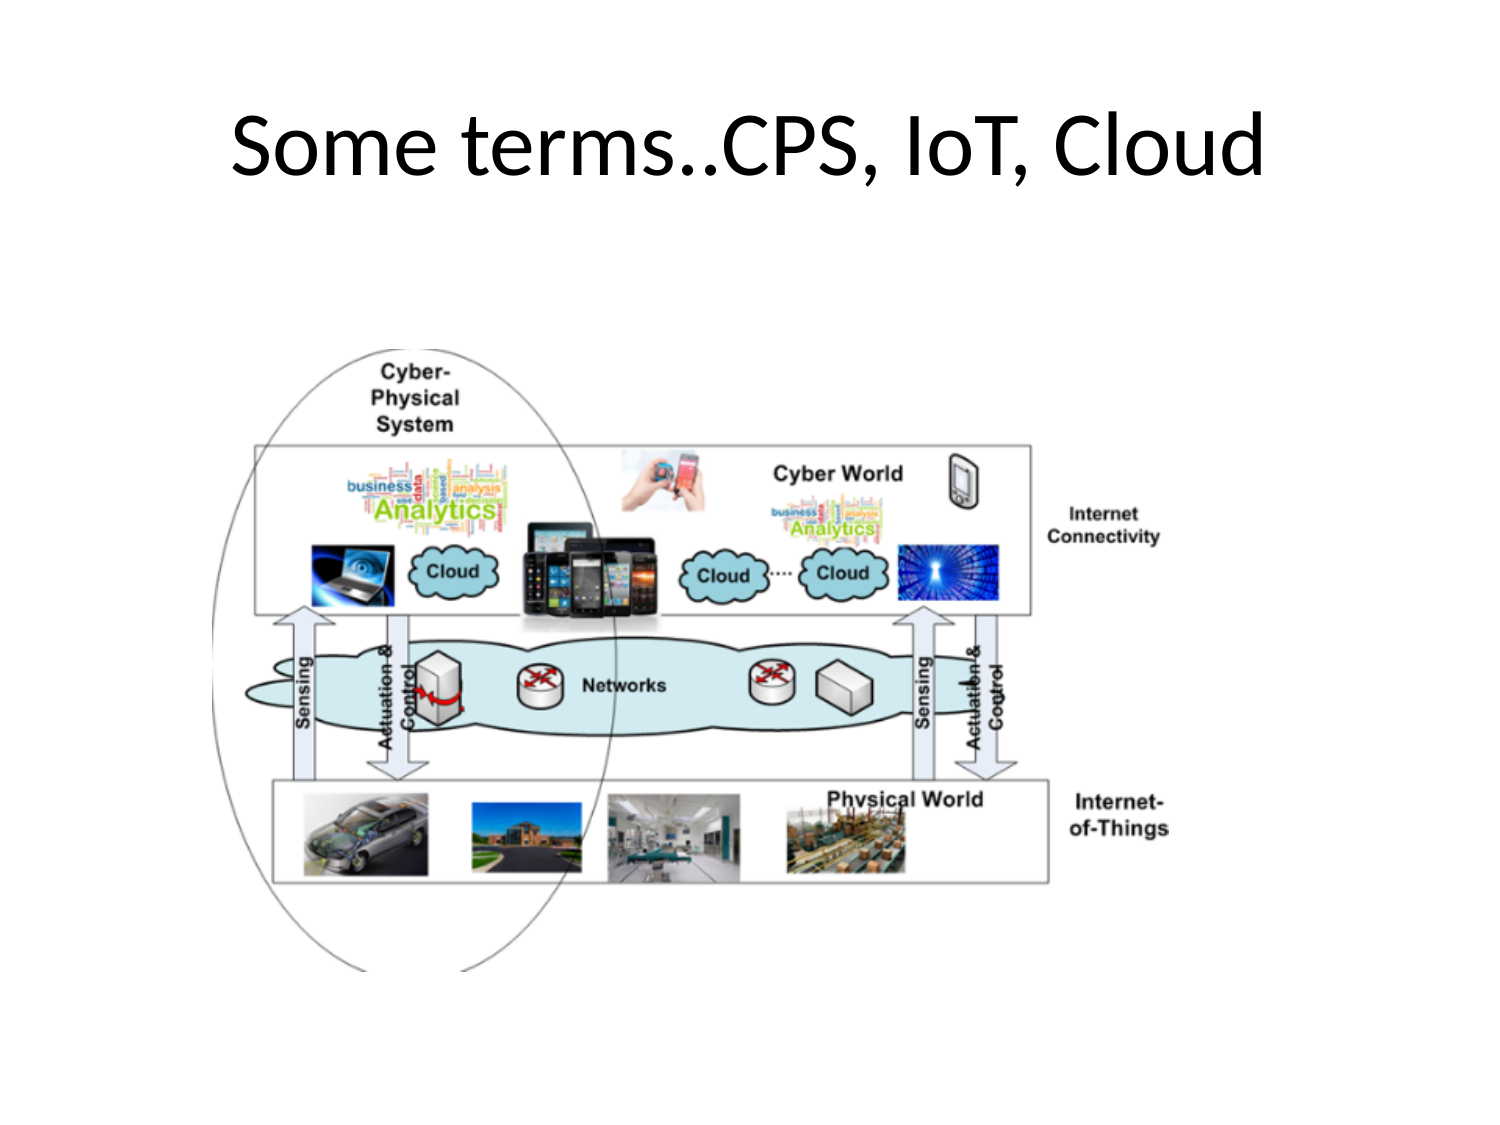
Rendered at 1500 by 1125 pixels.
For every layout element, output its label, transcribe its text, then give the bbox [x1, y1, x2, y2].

title Some terms..CPS, IoT, Cloud [75, 45, 1425, 233]
picture [212, 349, 1169, 973]
